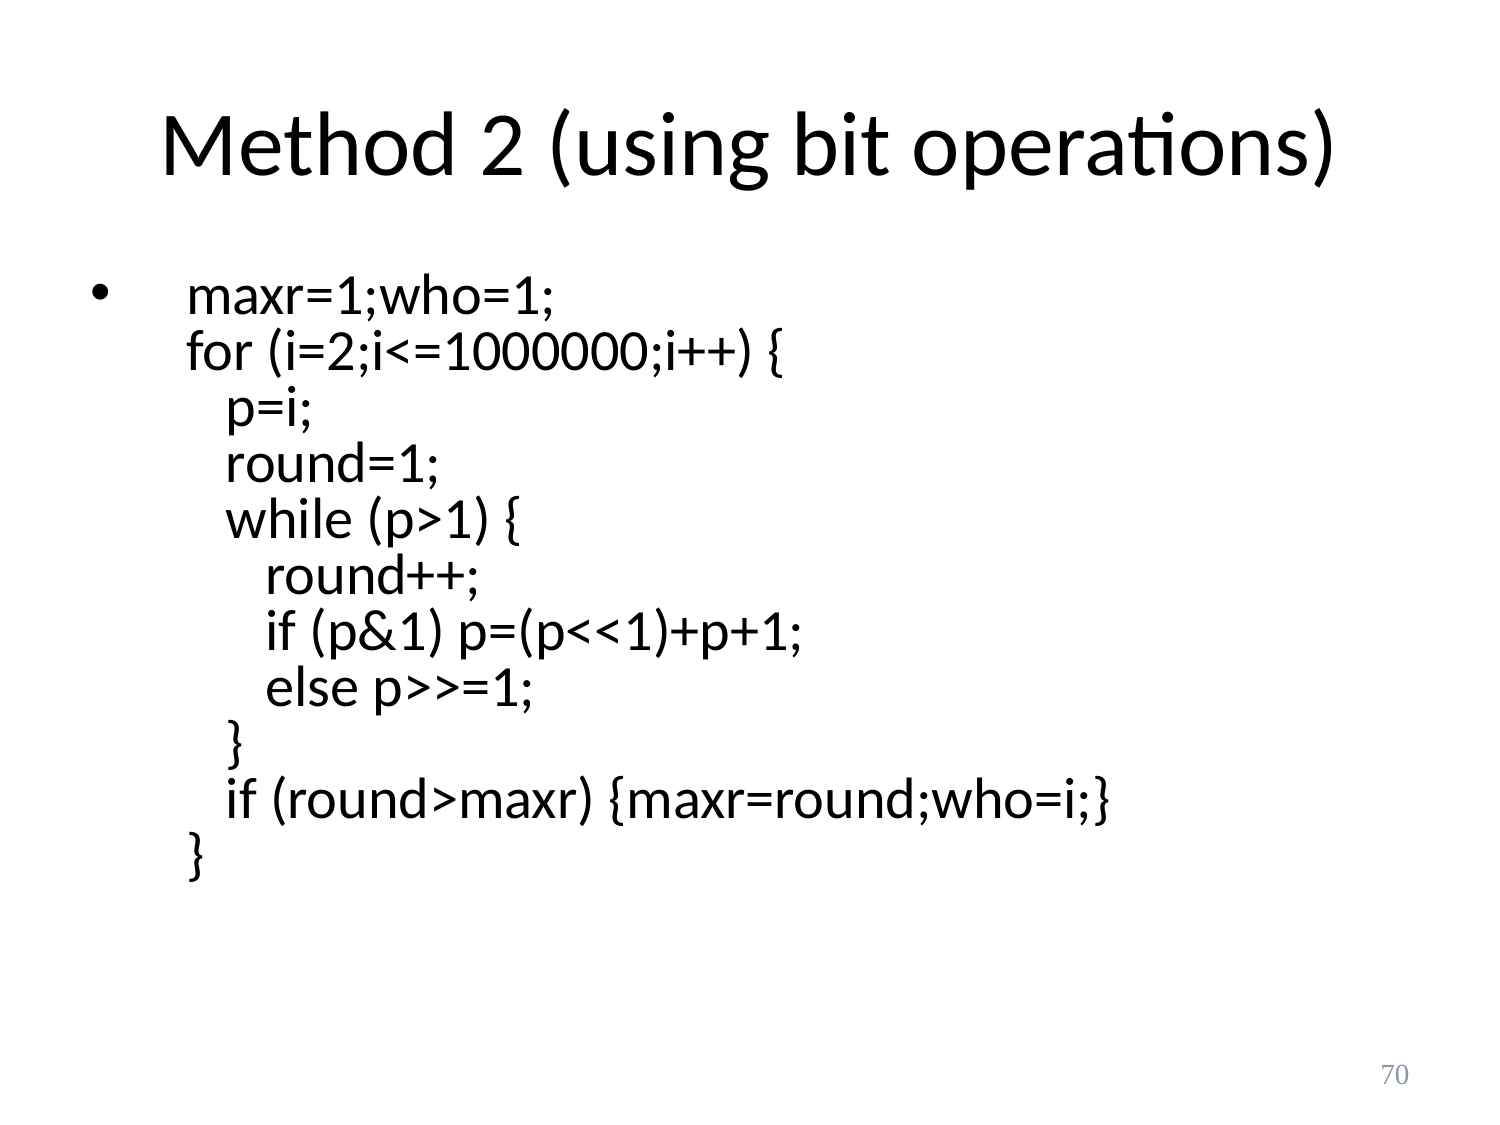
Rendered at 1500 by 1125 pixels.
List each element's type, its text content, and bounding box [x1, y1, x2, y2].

slide_number 70 [1074, 1042, 1425, 1103]
list maxr=1;who=1; for (i=2;i<=1000000;i++) { p=i; round=1; while (p>1) { round++; if (p&1) p=(p<<1)+p+1; else p>>=1; } if (round>maxr) {maxr=round;who=i;} } [75, 262, 1425, 1005]
title Method 2 (using bit operations) [75, 45, 1425, 233]
